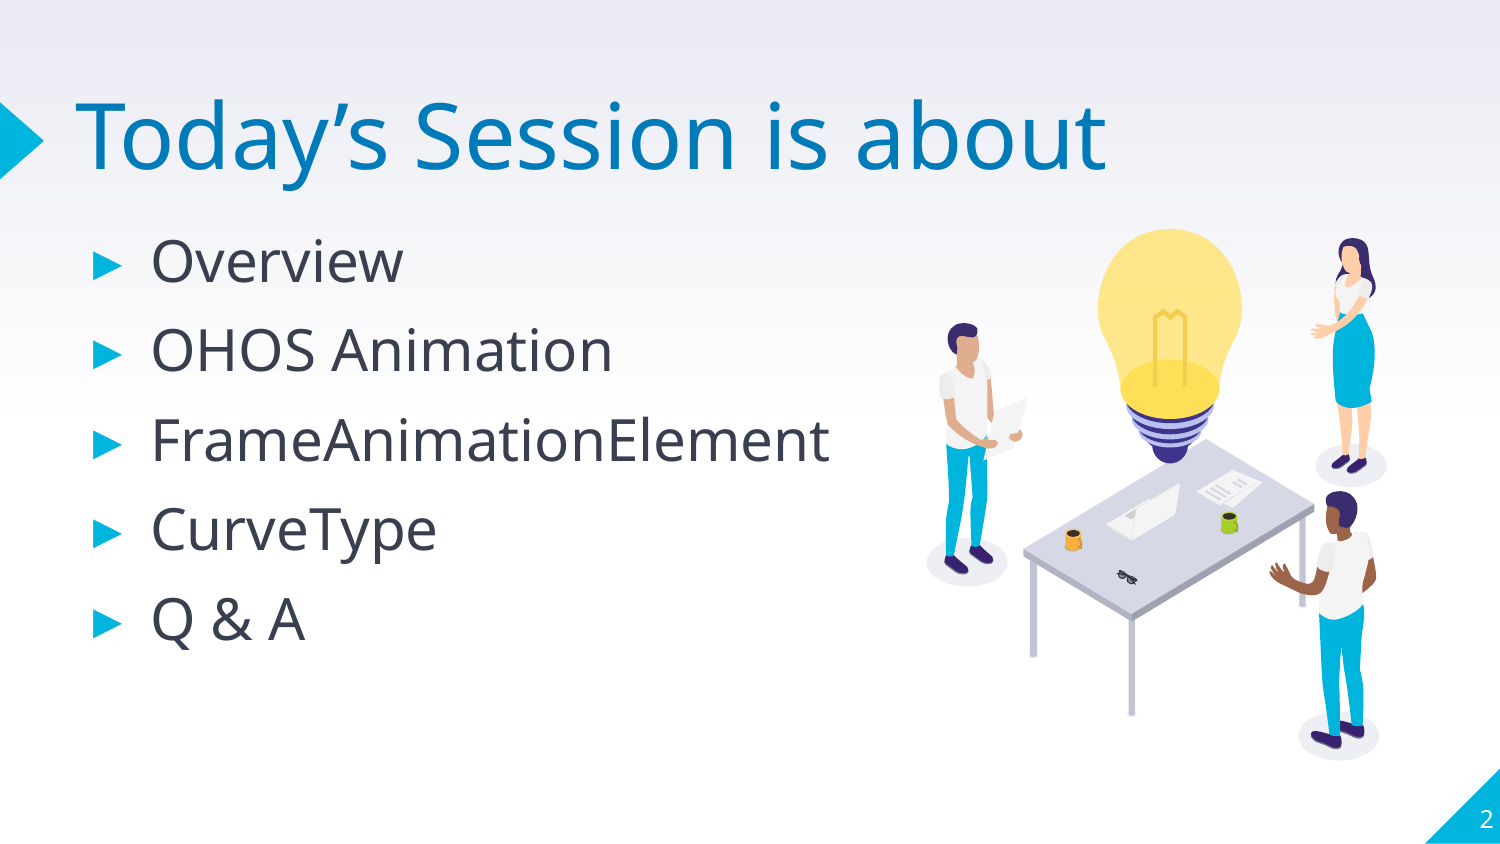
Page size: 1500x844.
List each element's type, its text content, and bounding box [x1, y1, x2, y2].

list Overview OHOS Animation FrameAnimationElement CurveType Q & A [75, 217, 1001, 761]
title Today’s Session is about [75, 99, 1375, 180]
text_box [926, 228, 1388, 761]
slide_number 2 [1418, 760, 1494, 838]
